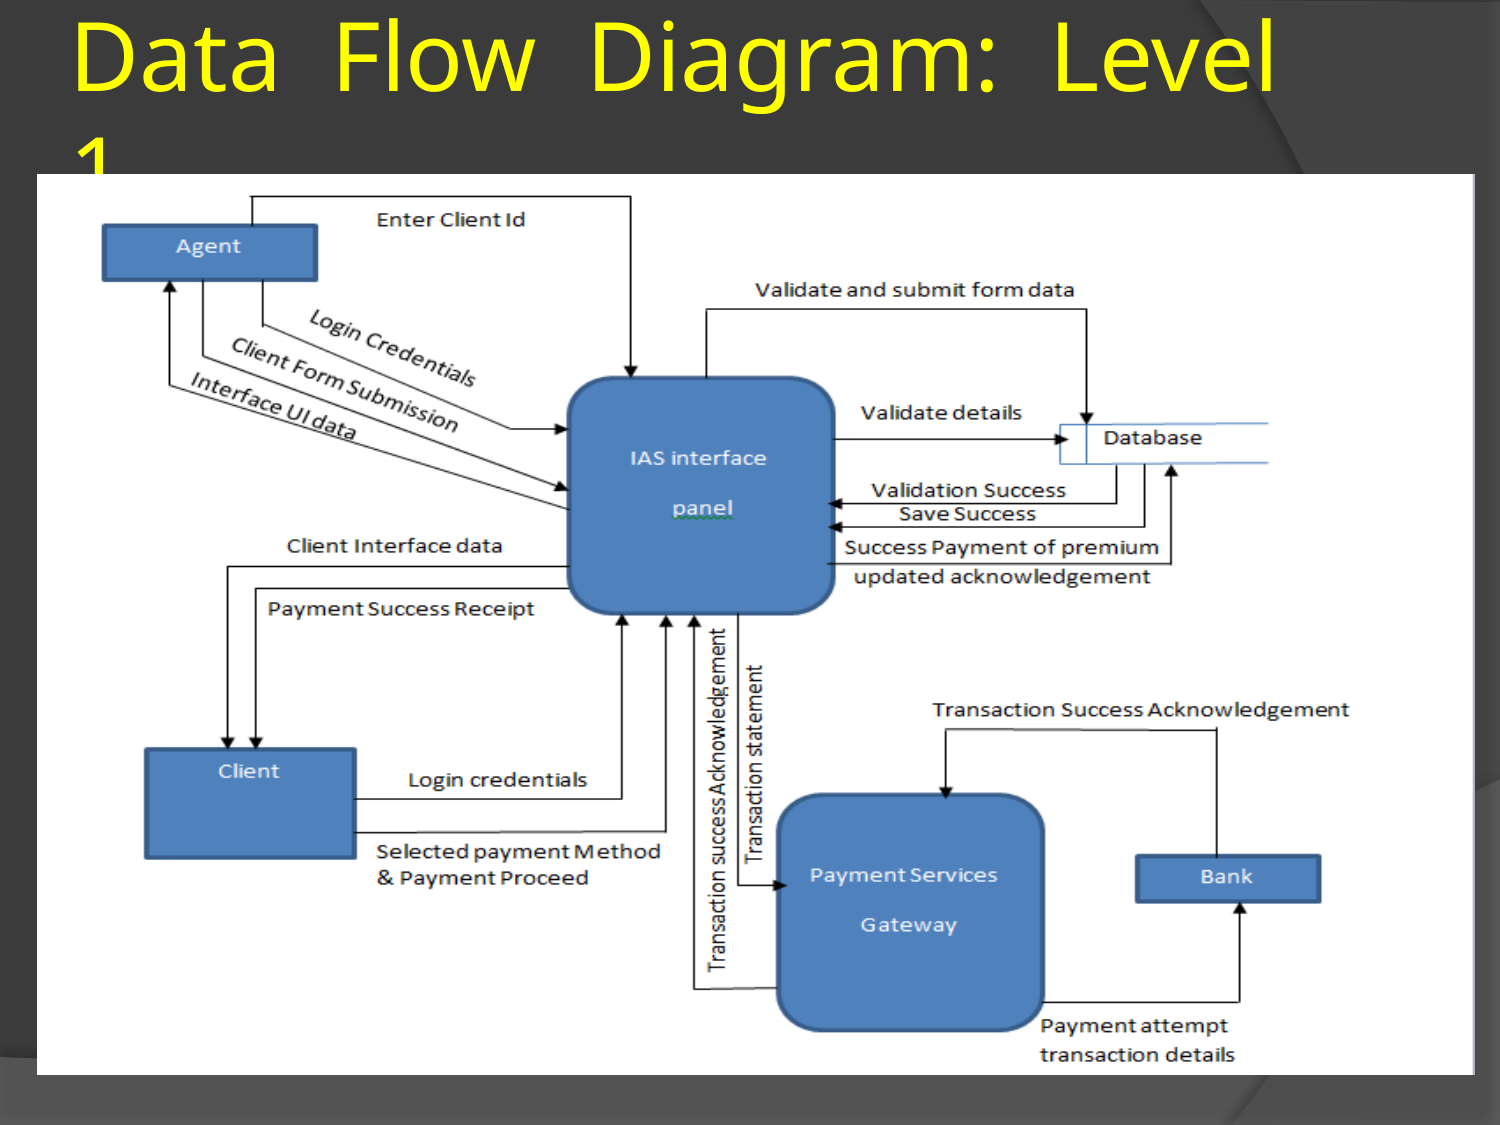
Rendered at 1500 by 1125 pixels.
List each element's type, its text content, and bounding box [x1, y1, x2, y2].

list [37, 174, 1476, 1076]
title Data Flow Diagram: Level 1 [62, 24, 1288, 164]
